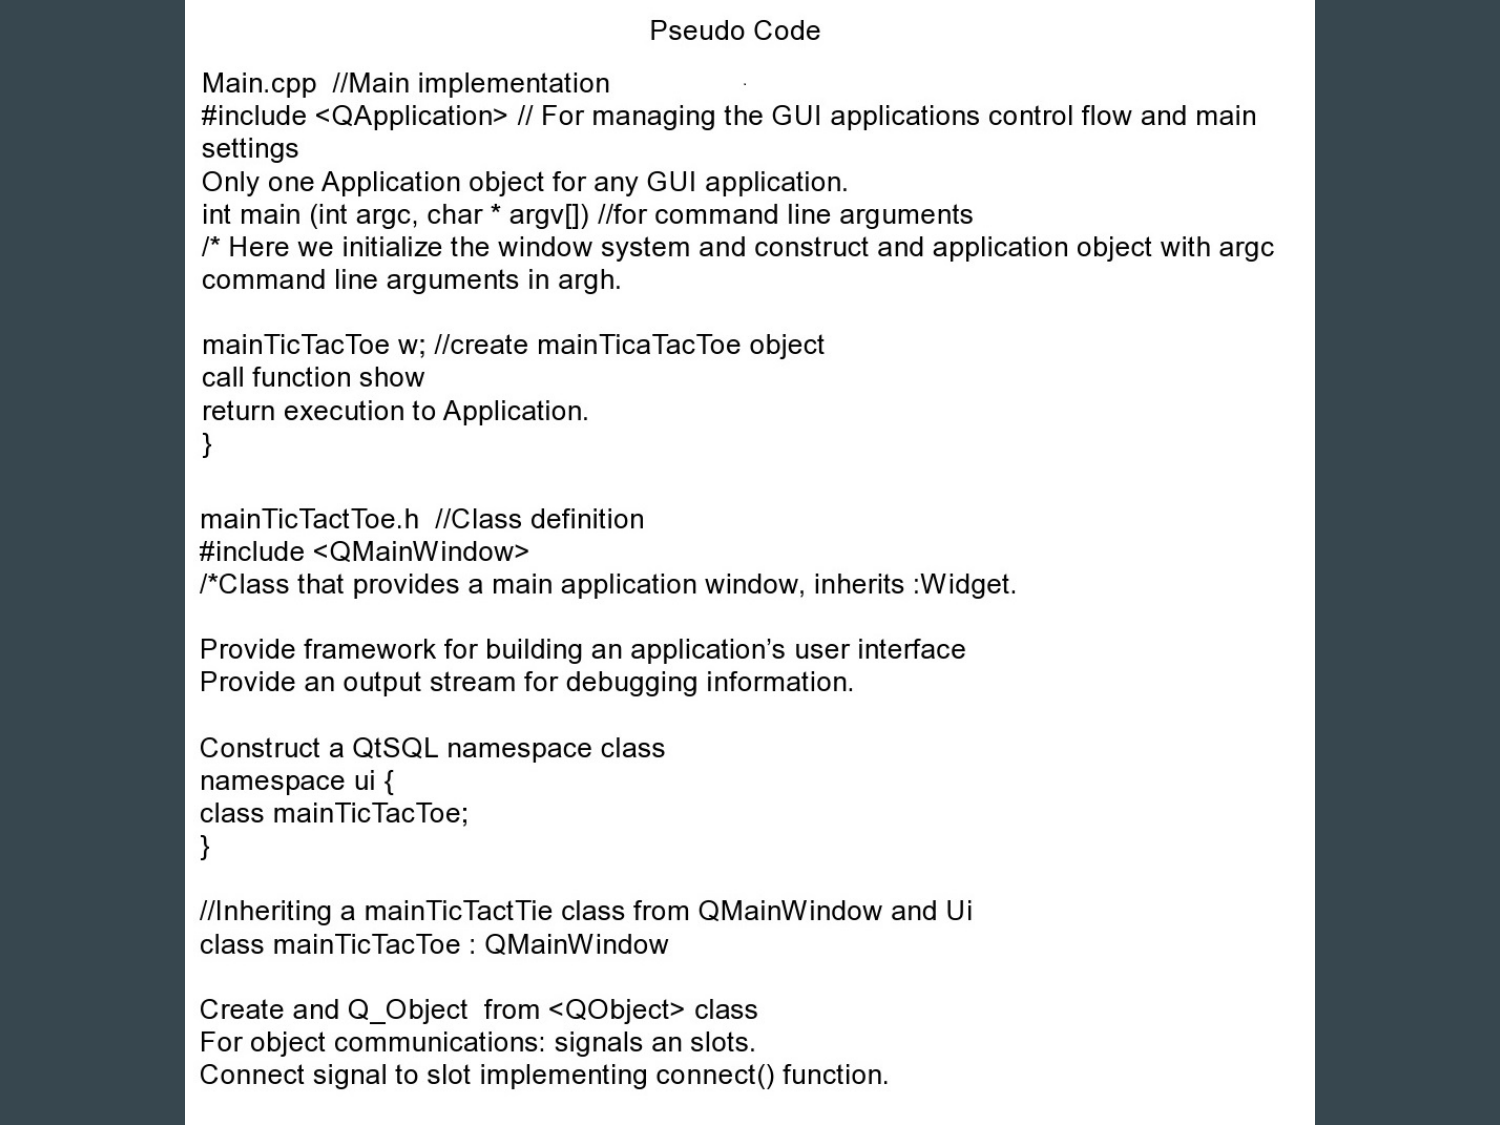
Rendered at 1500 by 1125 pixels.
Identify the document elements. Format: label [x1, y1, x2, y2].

picture [185, 0, 1315, 1125]
